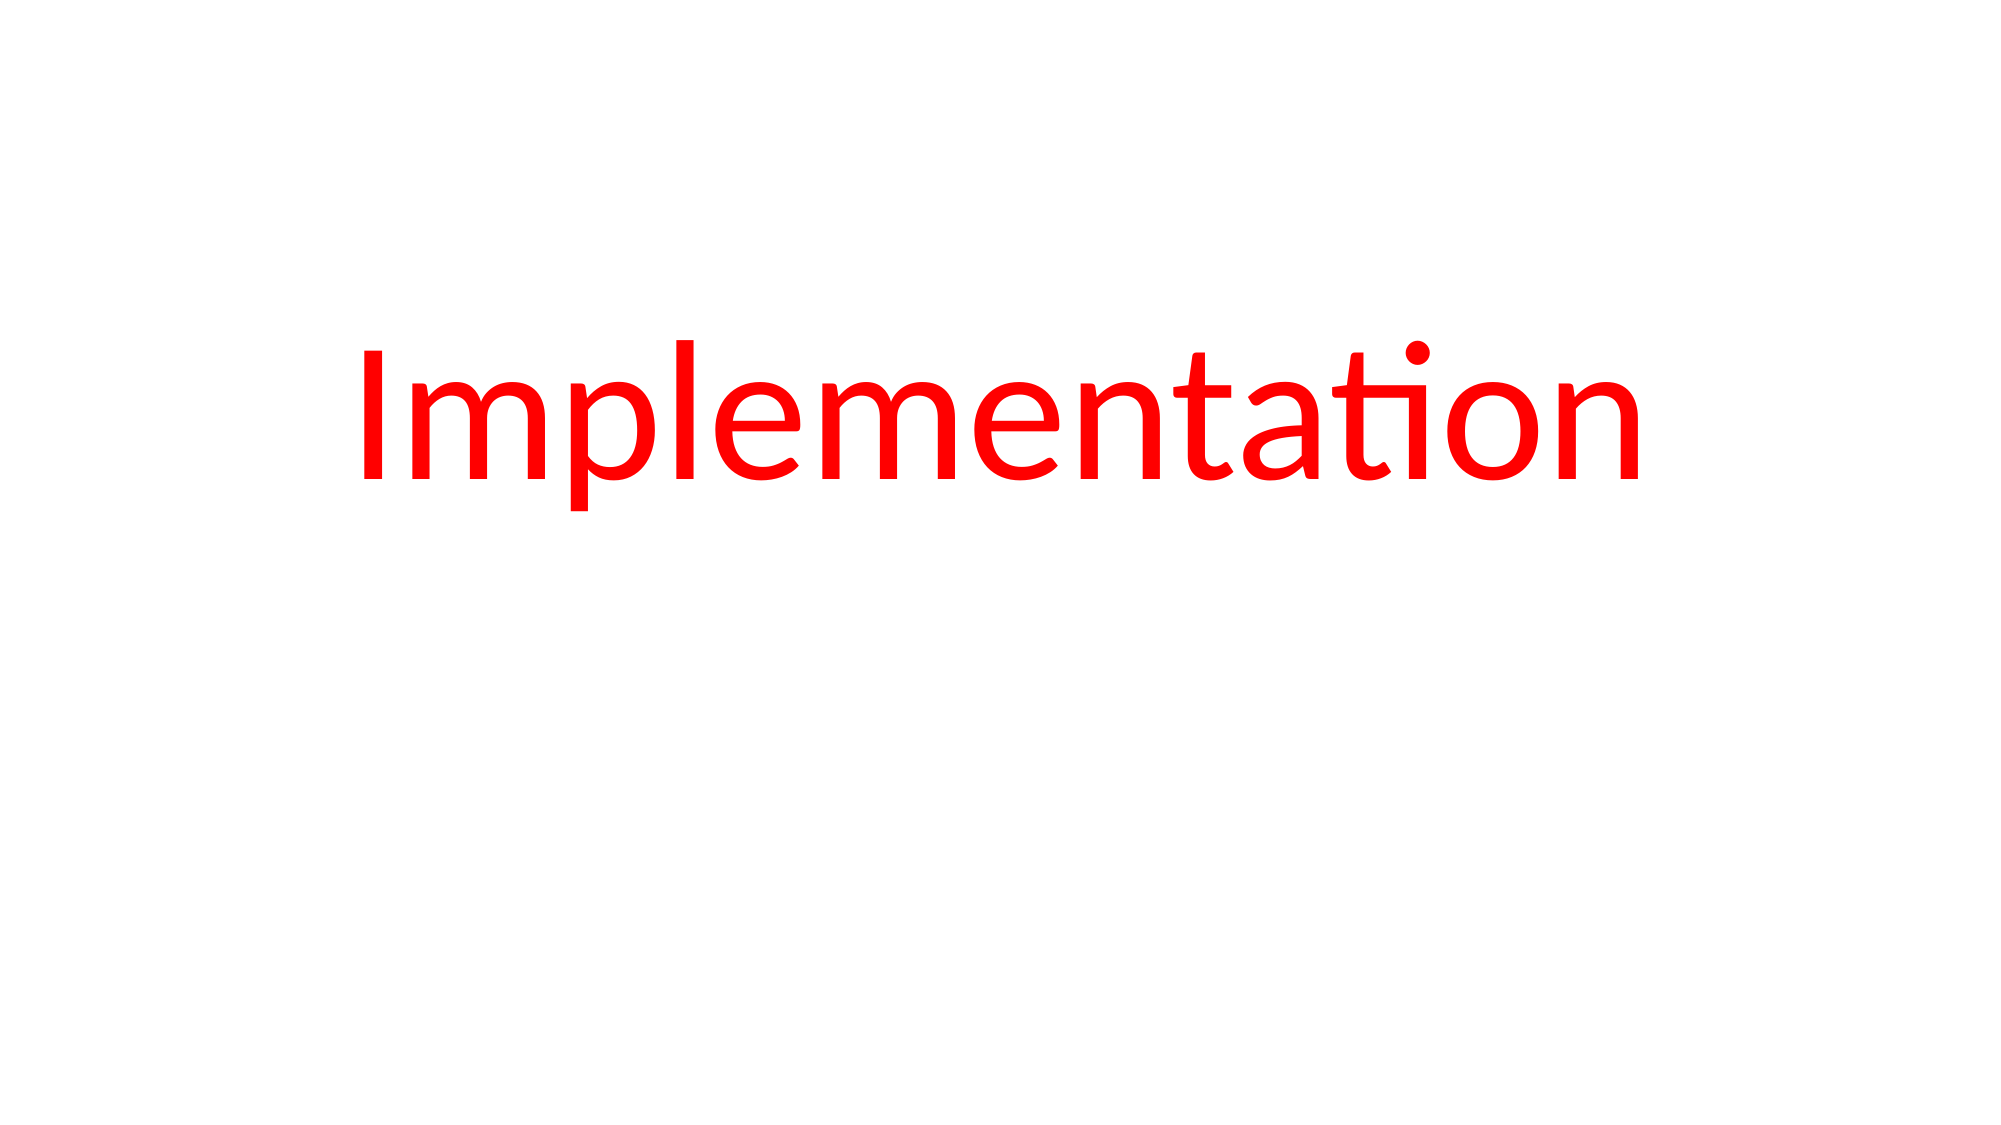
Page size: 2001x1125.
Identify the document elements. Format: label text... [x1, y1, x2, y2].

list Implementation [137, 299, 1863, 1014]
